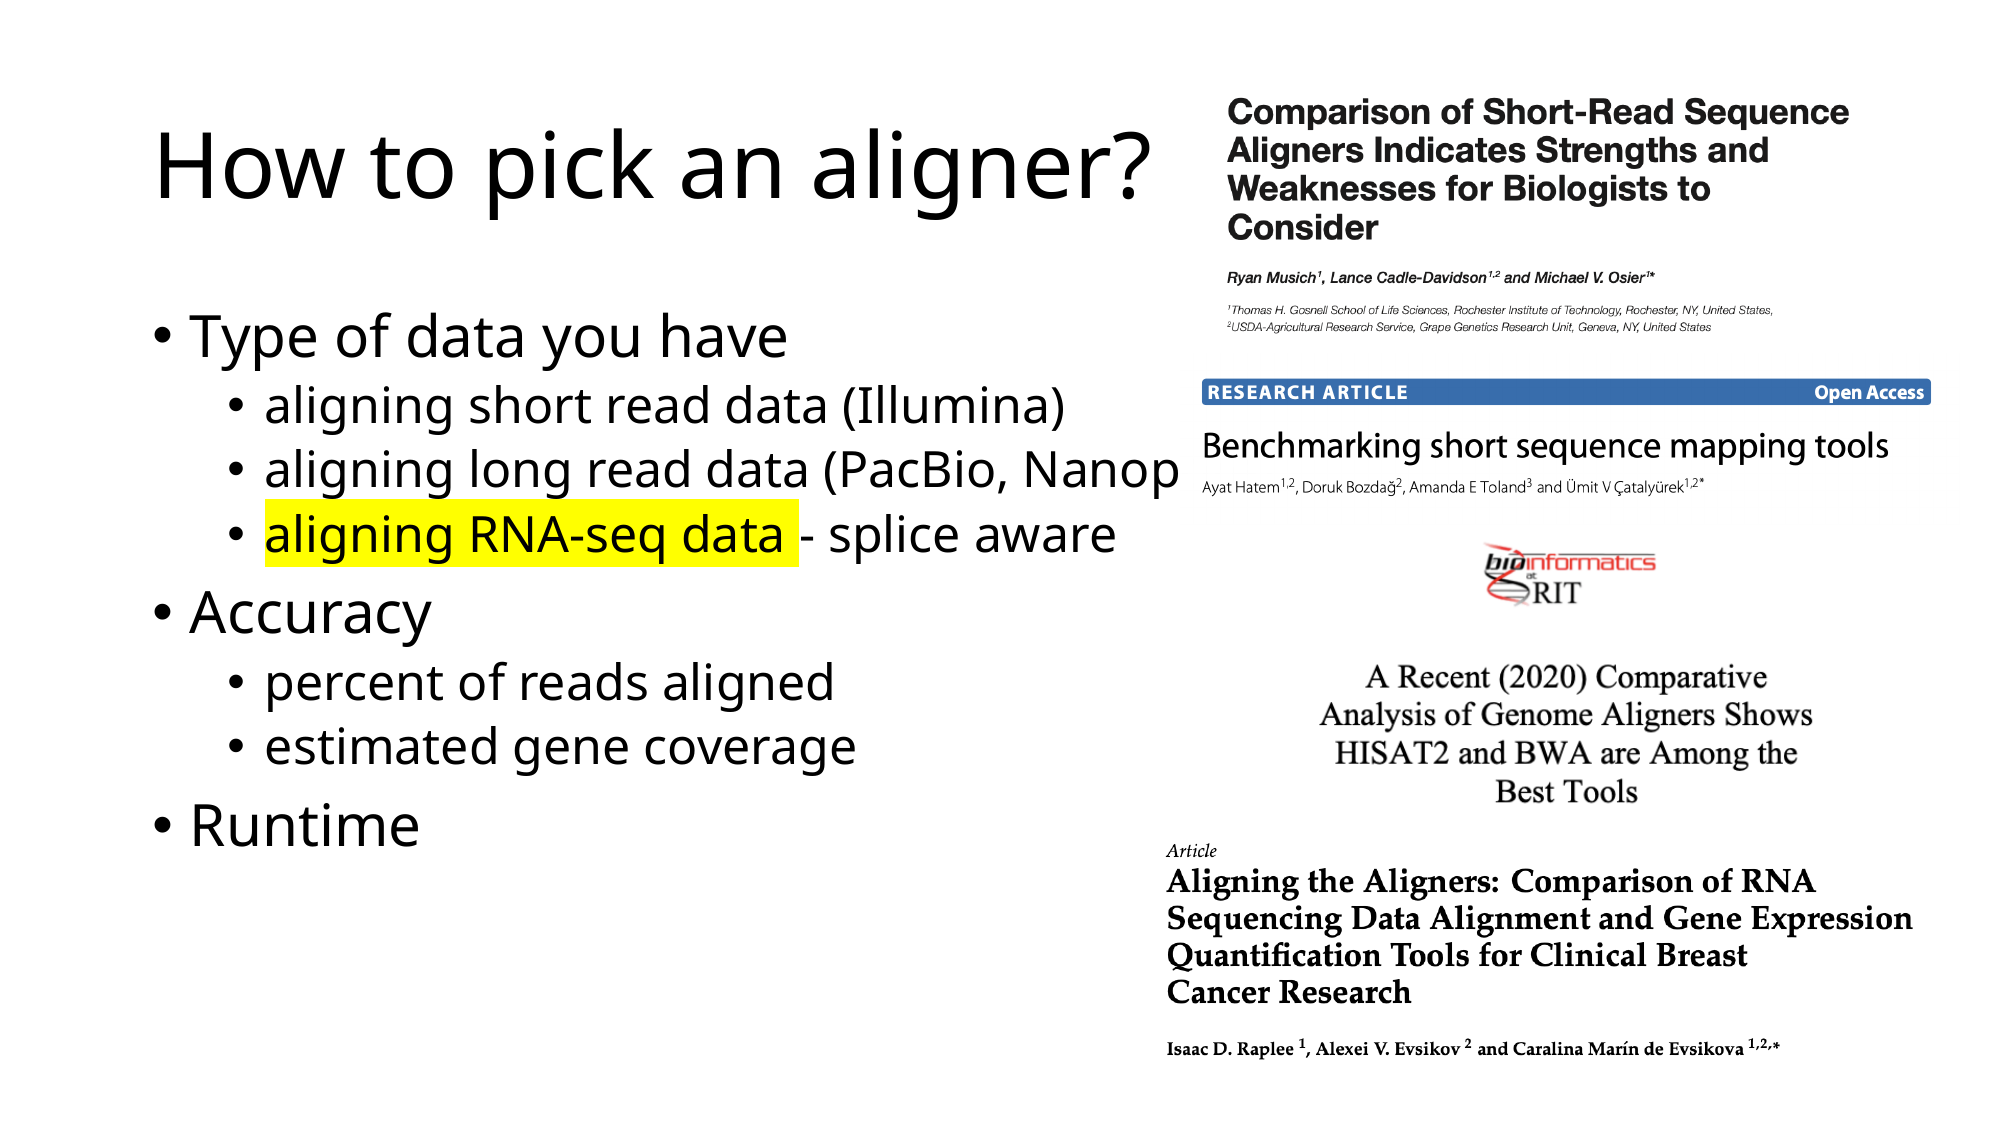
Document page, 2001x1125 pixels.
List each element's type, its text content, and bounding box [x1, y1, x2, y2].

picture [1132, 528, 1935, 1066]
picture [1179, 353, 1960, 525]
list Type of data you have aligning short read data (Illumina) aligning long read data (PacBio, Nanopore) aligning RNA-seq data - splice aware Accuracy percent of reads aligned estimated gene coverage Runtime [137, 299, 1863, 1014]
picture [1180, 64, 1887, 349]
title How to pick an aligner? [137, 59, 1863, 278]
